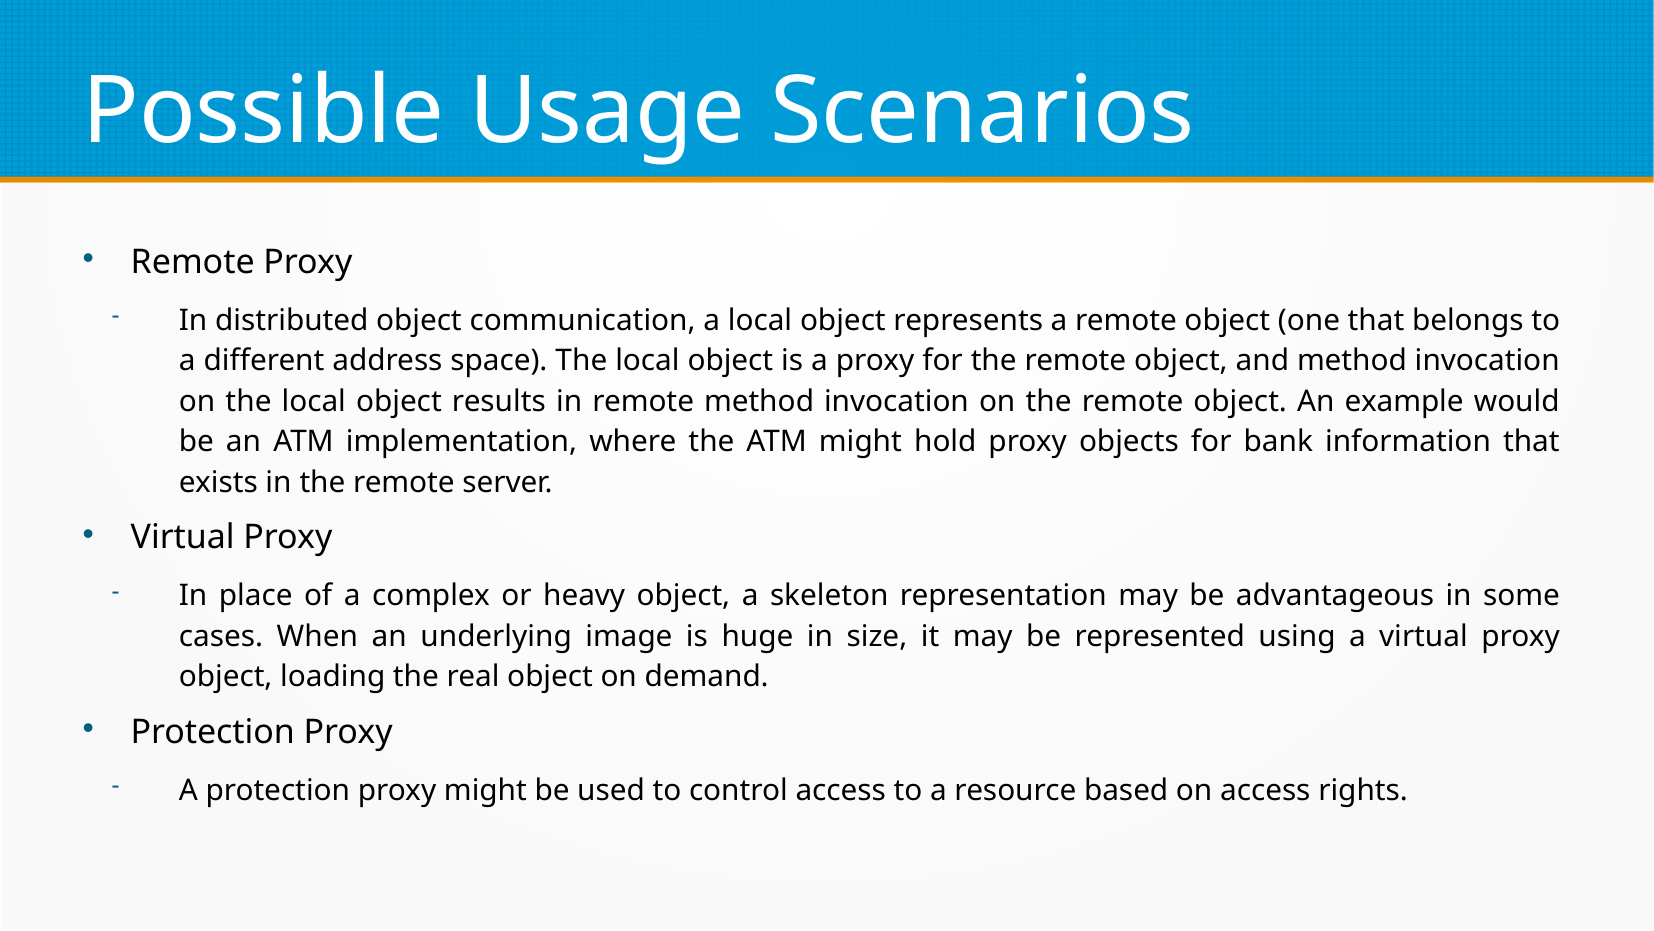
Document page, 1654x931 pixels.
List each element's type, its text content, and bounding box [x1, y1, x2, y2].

text_box Remote Proxy In distributed object communication, a local object represents a remote object (one that belongs to a different address space). The local object is a proxy for the remote object, and method invocation on the local object results in remote method invocation on the remote object. An example would be an ATM implementation, where the ATM might hold proxy objects for bank information that exists in the remote server. Virtual Proxy In place of a complex or heavy object, a skeleton representation may be advantageous in some cases. When an underlying image is huge in size, it may be represented using a virtual proxy object, loading the real object on demand. Protection Proxy A protection proxy might be used to control access to a resource based on access rights. [82, 236, 1563, 810]
picture [0, 177, 1654, 931]
text_box Possible Usage Scenarios [82, 14, 1571, 171]
